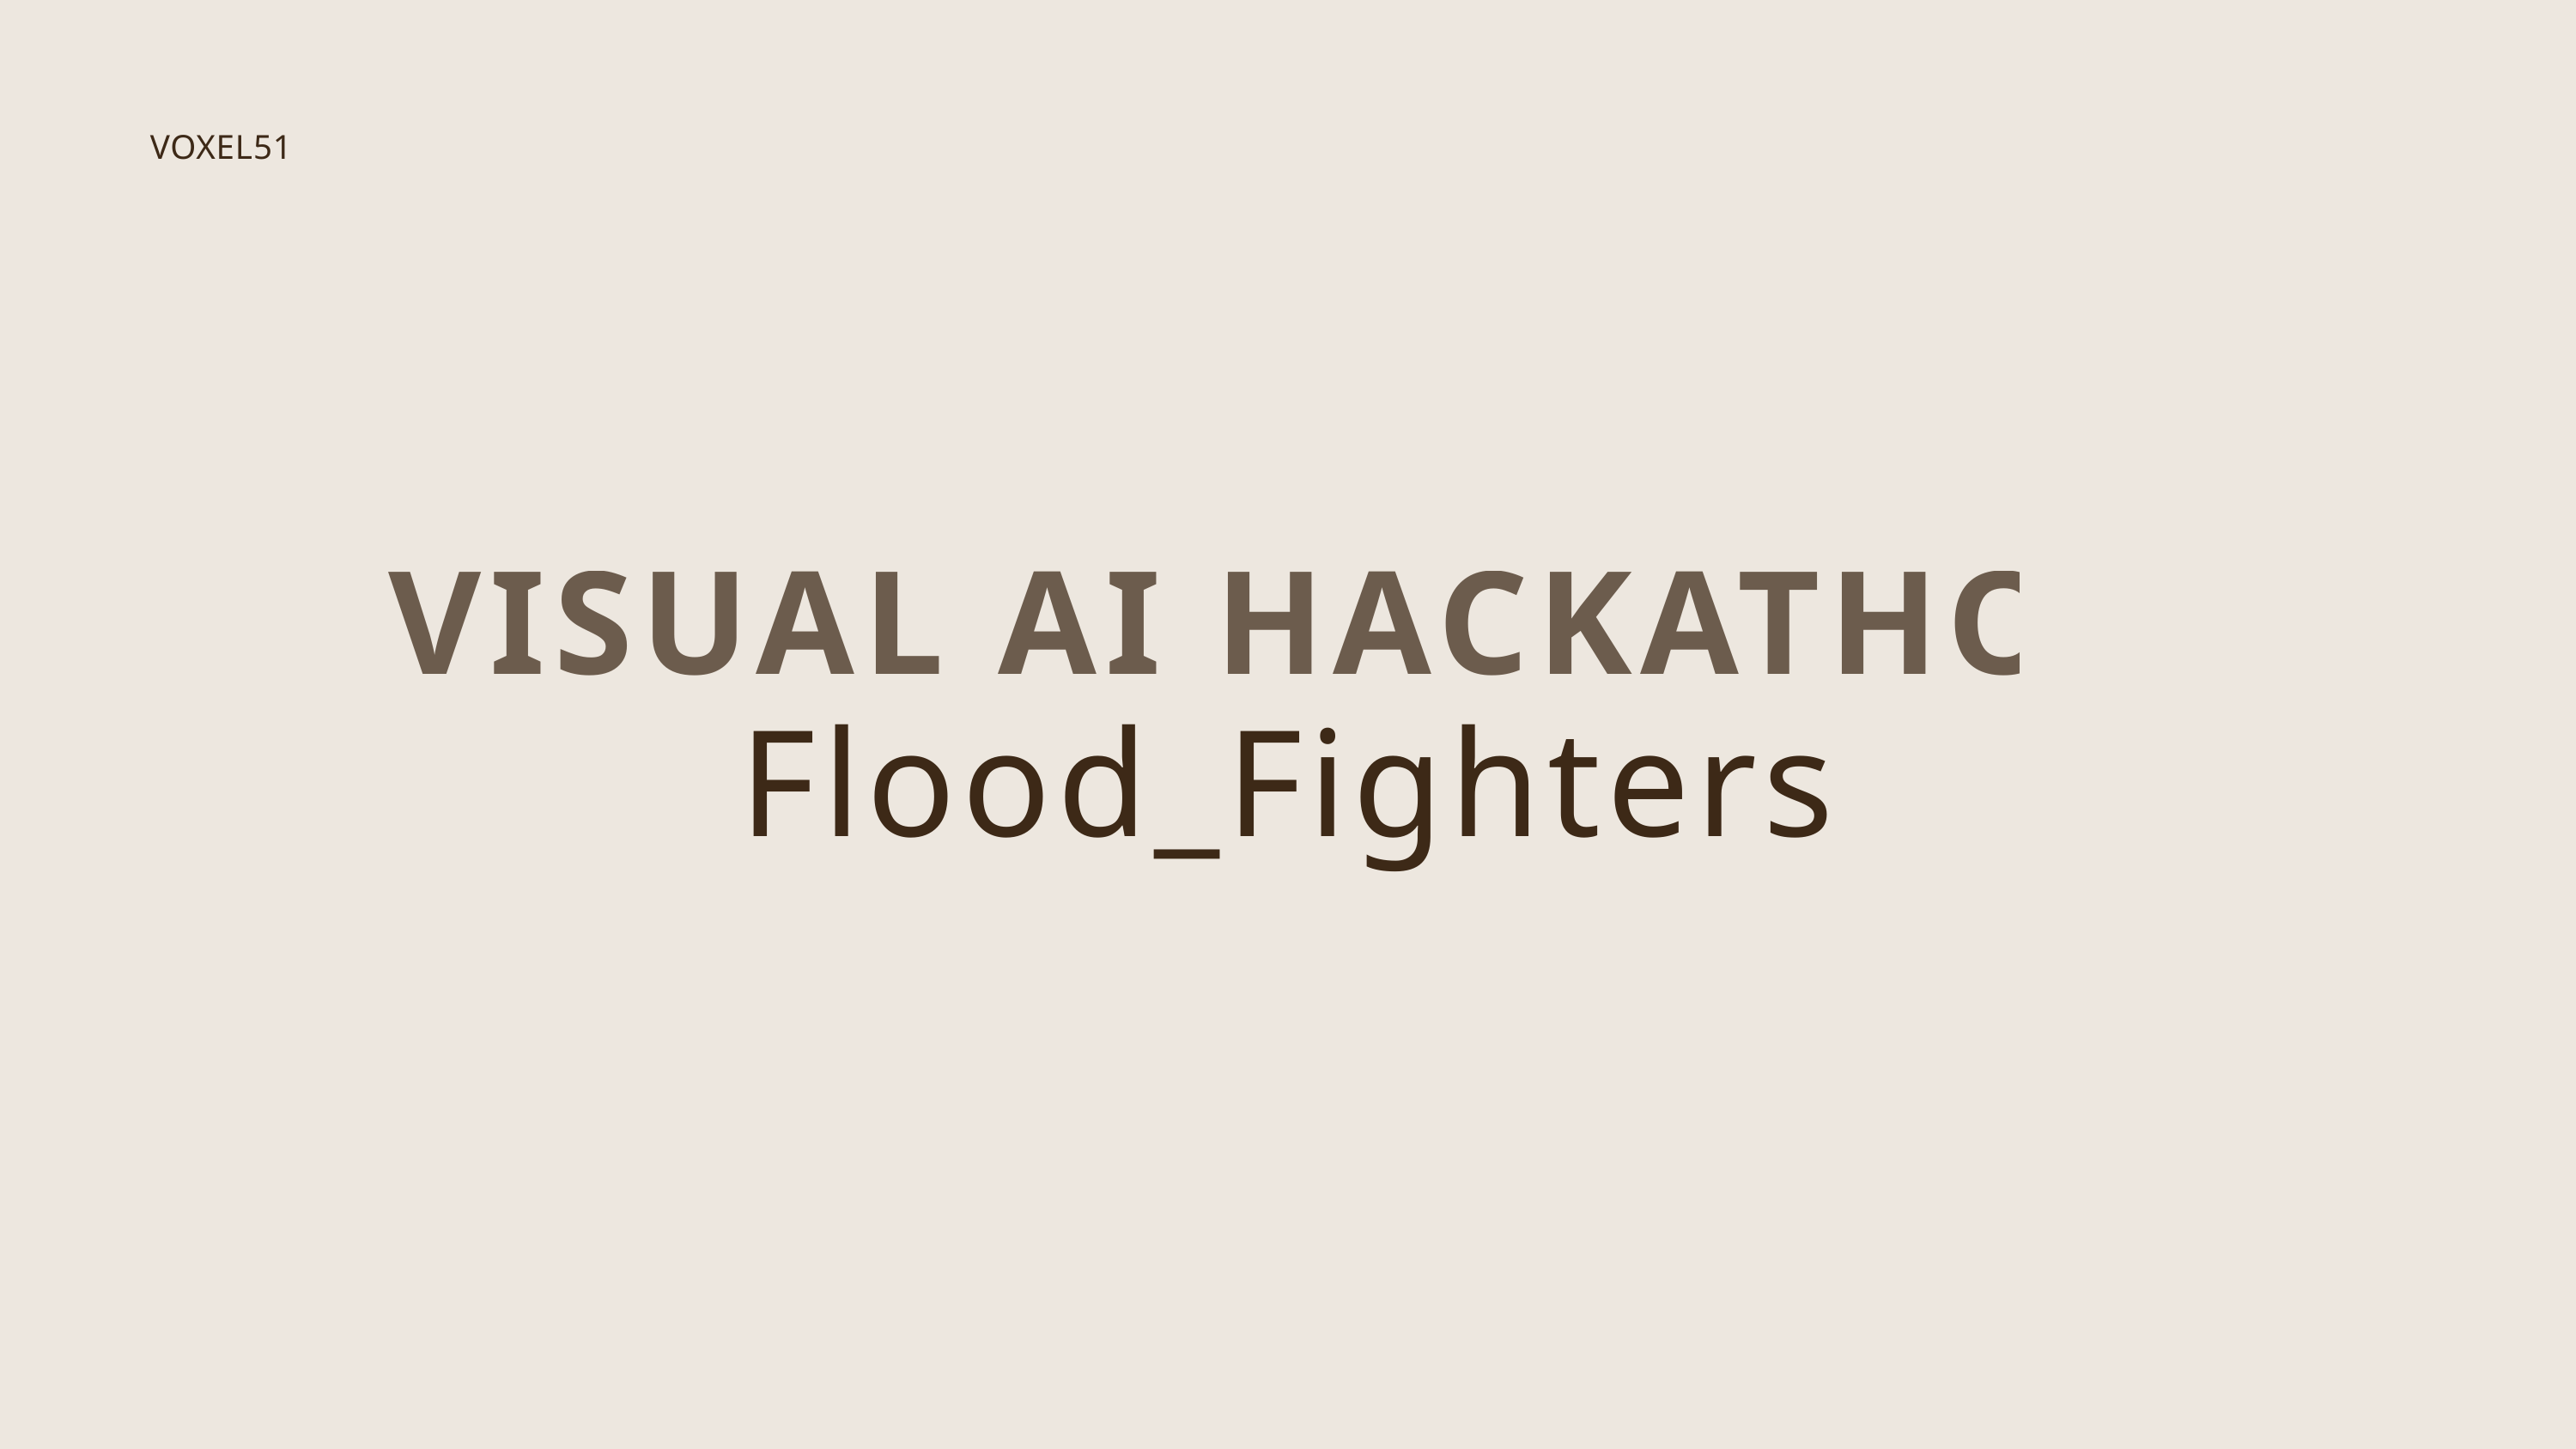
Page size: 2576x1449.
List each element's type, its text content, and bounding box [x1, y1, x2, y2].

text_box Flood_Fighters [584, 659, 1991, 866]
text_box VISUAL AI HACKATHON [303, 503, 2273, 703]
text_box VOXEL51 [149, 118, 661, 166]
